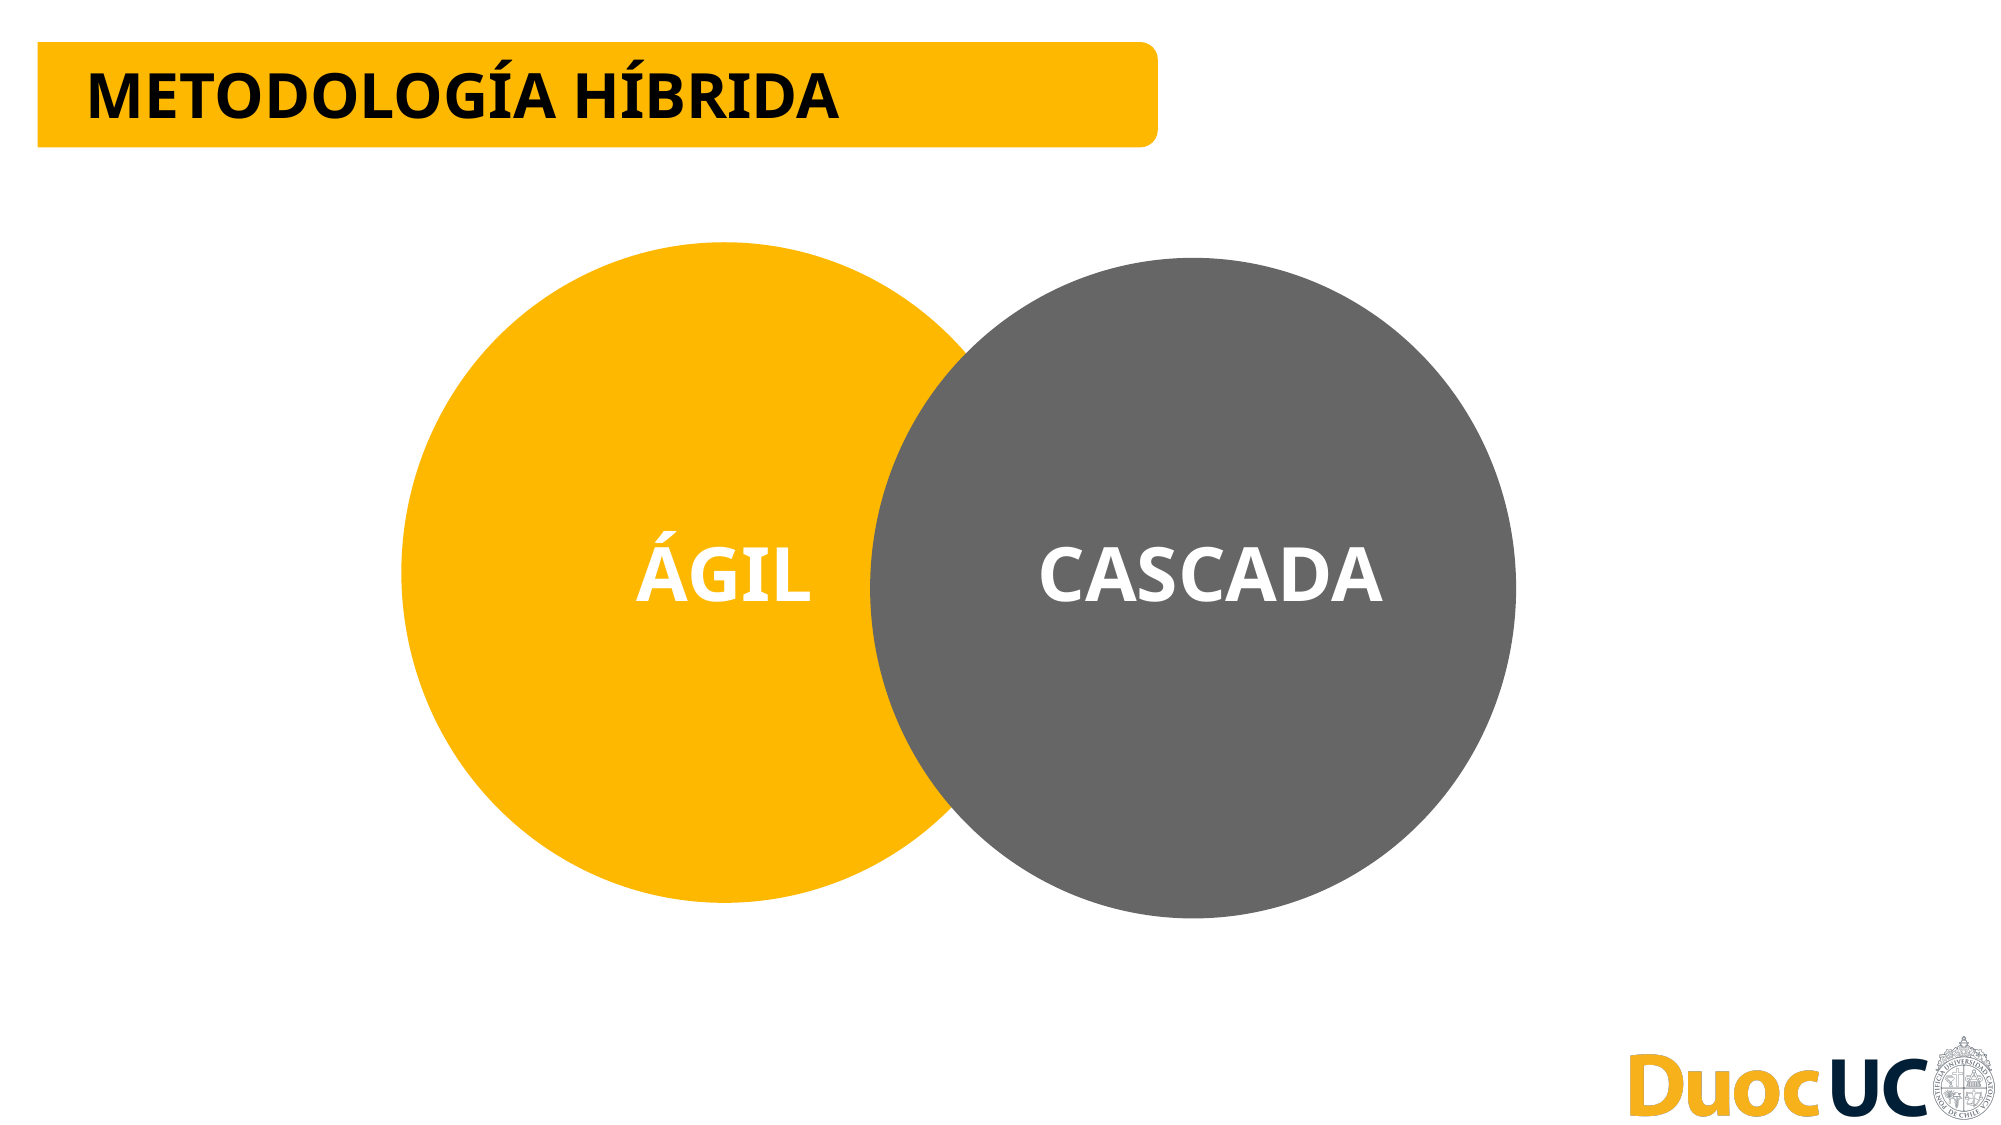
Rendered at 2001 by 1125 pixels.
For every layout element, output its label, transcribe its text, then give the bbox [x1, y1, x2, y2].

text_box [399, 240, 966, 905]
text_box METODOLOGÍA HÍBRIDA [56, 50, 870, 140]
text_box CASCADA [1022, 519, 1449, 625]
text_box [35, 40, 1160, 149]
text_box ÁGIL [621, 519, 829, 625]
picture [1624, 1030, 2000, 1125]
text_box Flexibilidad [350, 214, 745, 313]
text_box [868, 256, 1518, 920]
